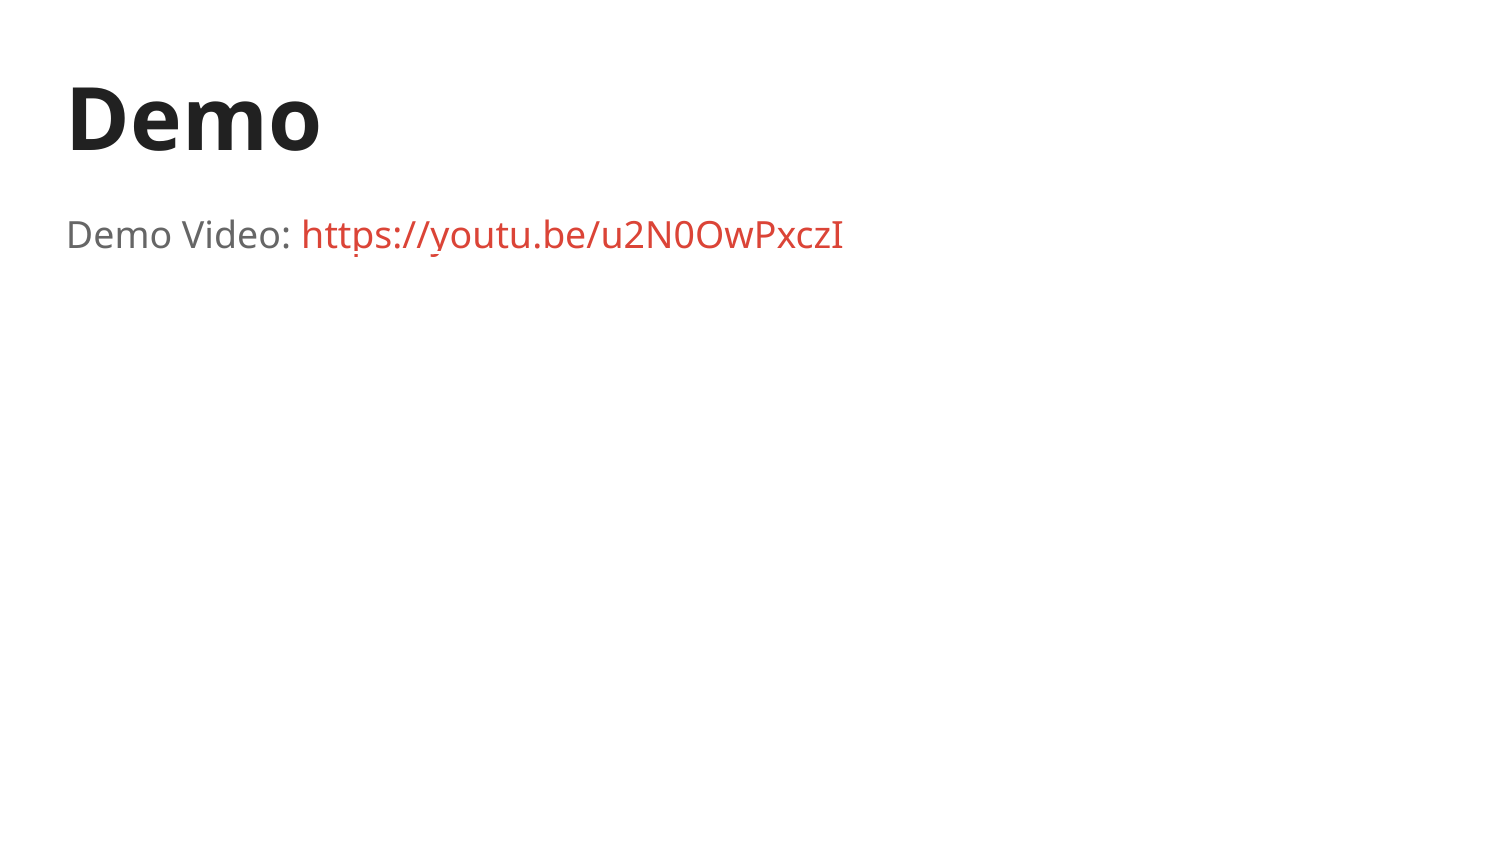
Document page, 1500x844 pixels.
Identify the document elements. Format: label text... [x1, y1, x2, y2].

text_box Demo [51, 47, 1449, 180]
text_box Demo Video: https://youtu.be/u2N0OwPxczI [51, 195, 1449, 744]
